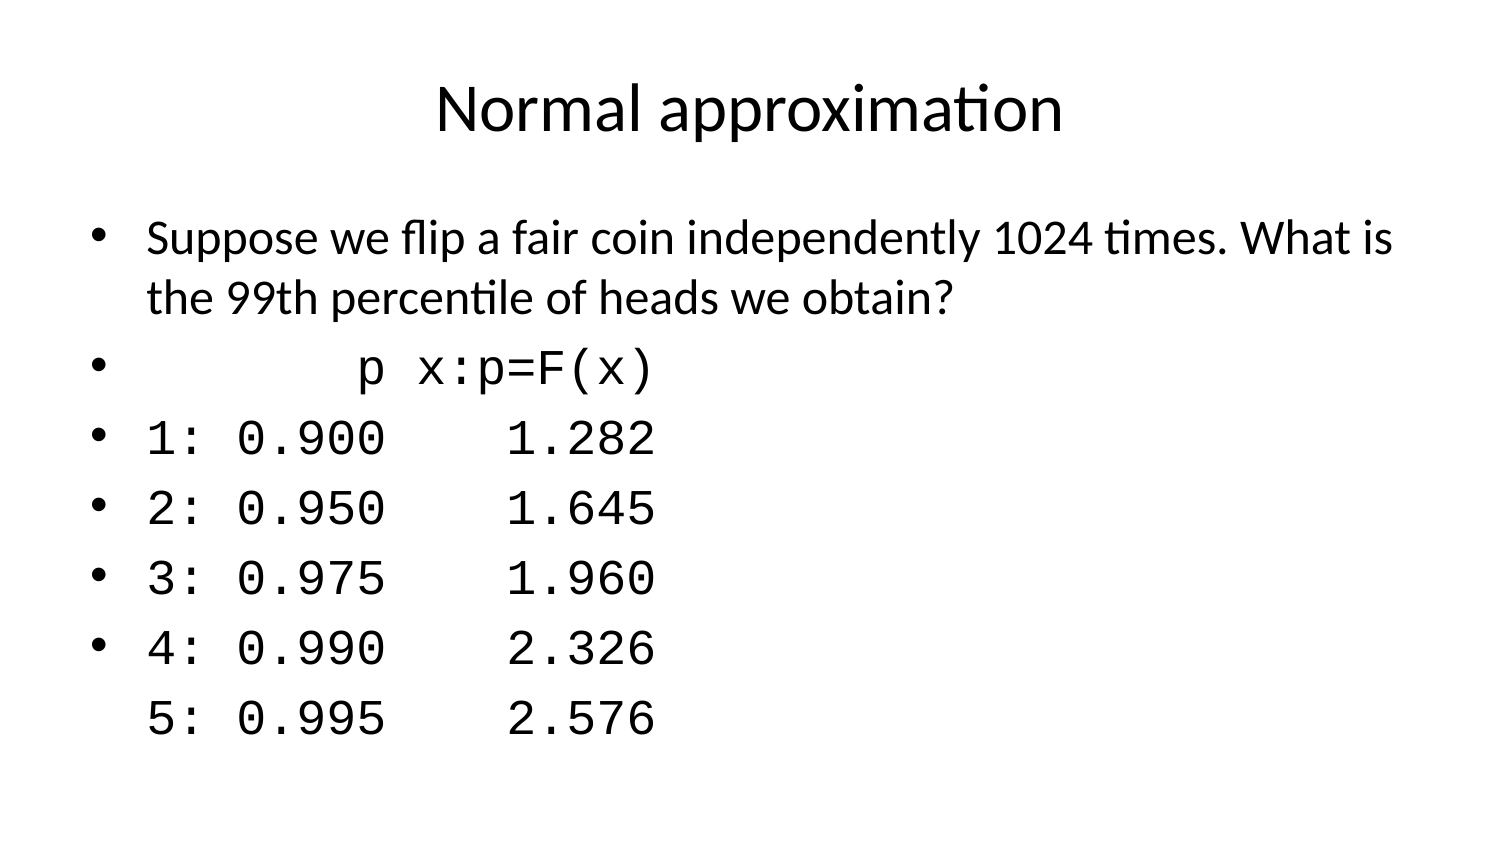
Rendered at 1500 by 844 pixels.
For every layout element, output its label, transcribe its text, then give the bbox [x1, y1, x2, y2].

list Suppose we flip a fair coin independently 1024 times. What is the 99th percentile of heads we obtain? p x:p=F(x) 1: 0.900 1.282 2: 0.950 1.645 3: 0.975 1.960 4: 0.990 2.326 5: 0.995 2.576 [75, 196, 1425, 754]
title Normal approximation [75, 33, 1425, 175]
